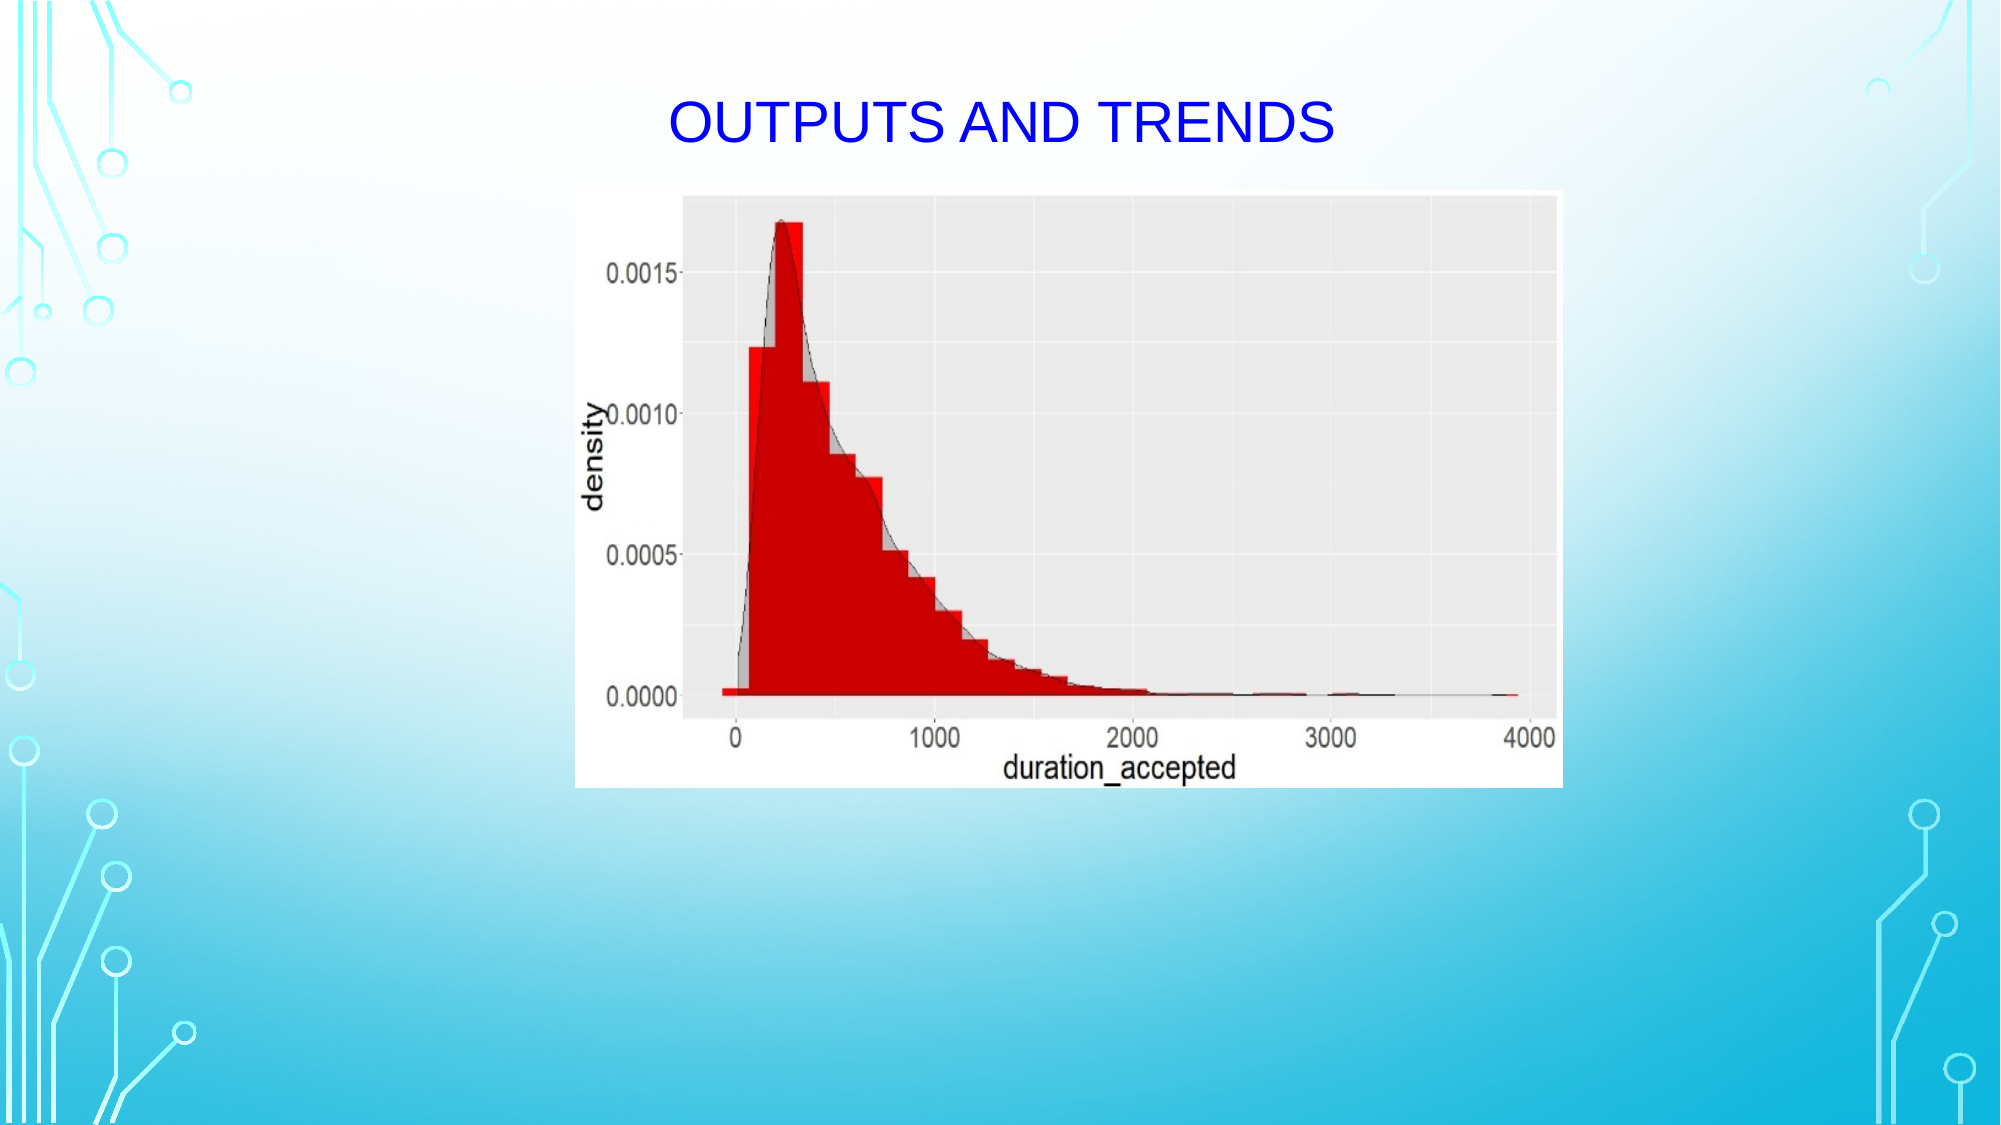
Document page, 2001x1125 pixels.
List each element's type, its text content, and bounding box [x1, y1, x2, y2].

picture [574, 190, 1563, 788]
text_box Outputs and Trends [4, 84, 2000, 265]
